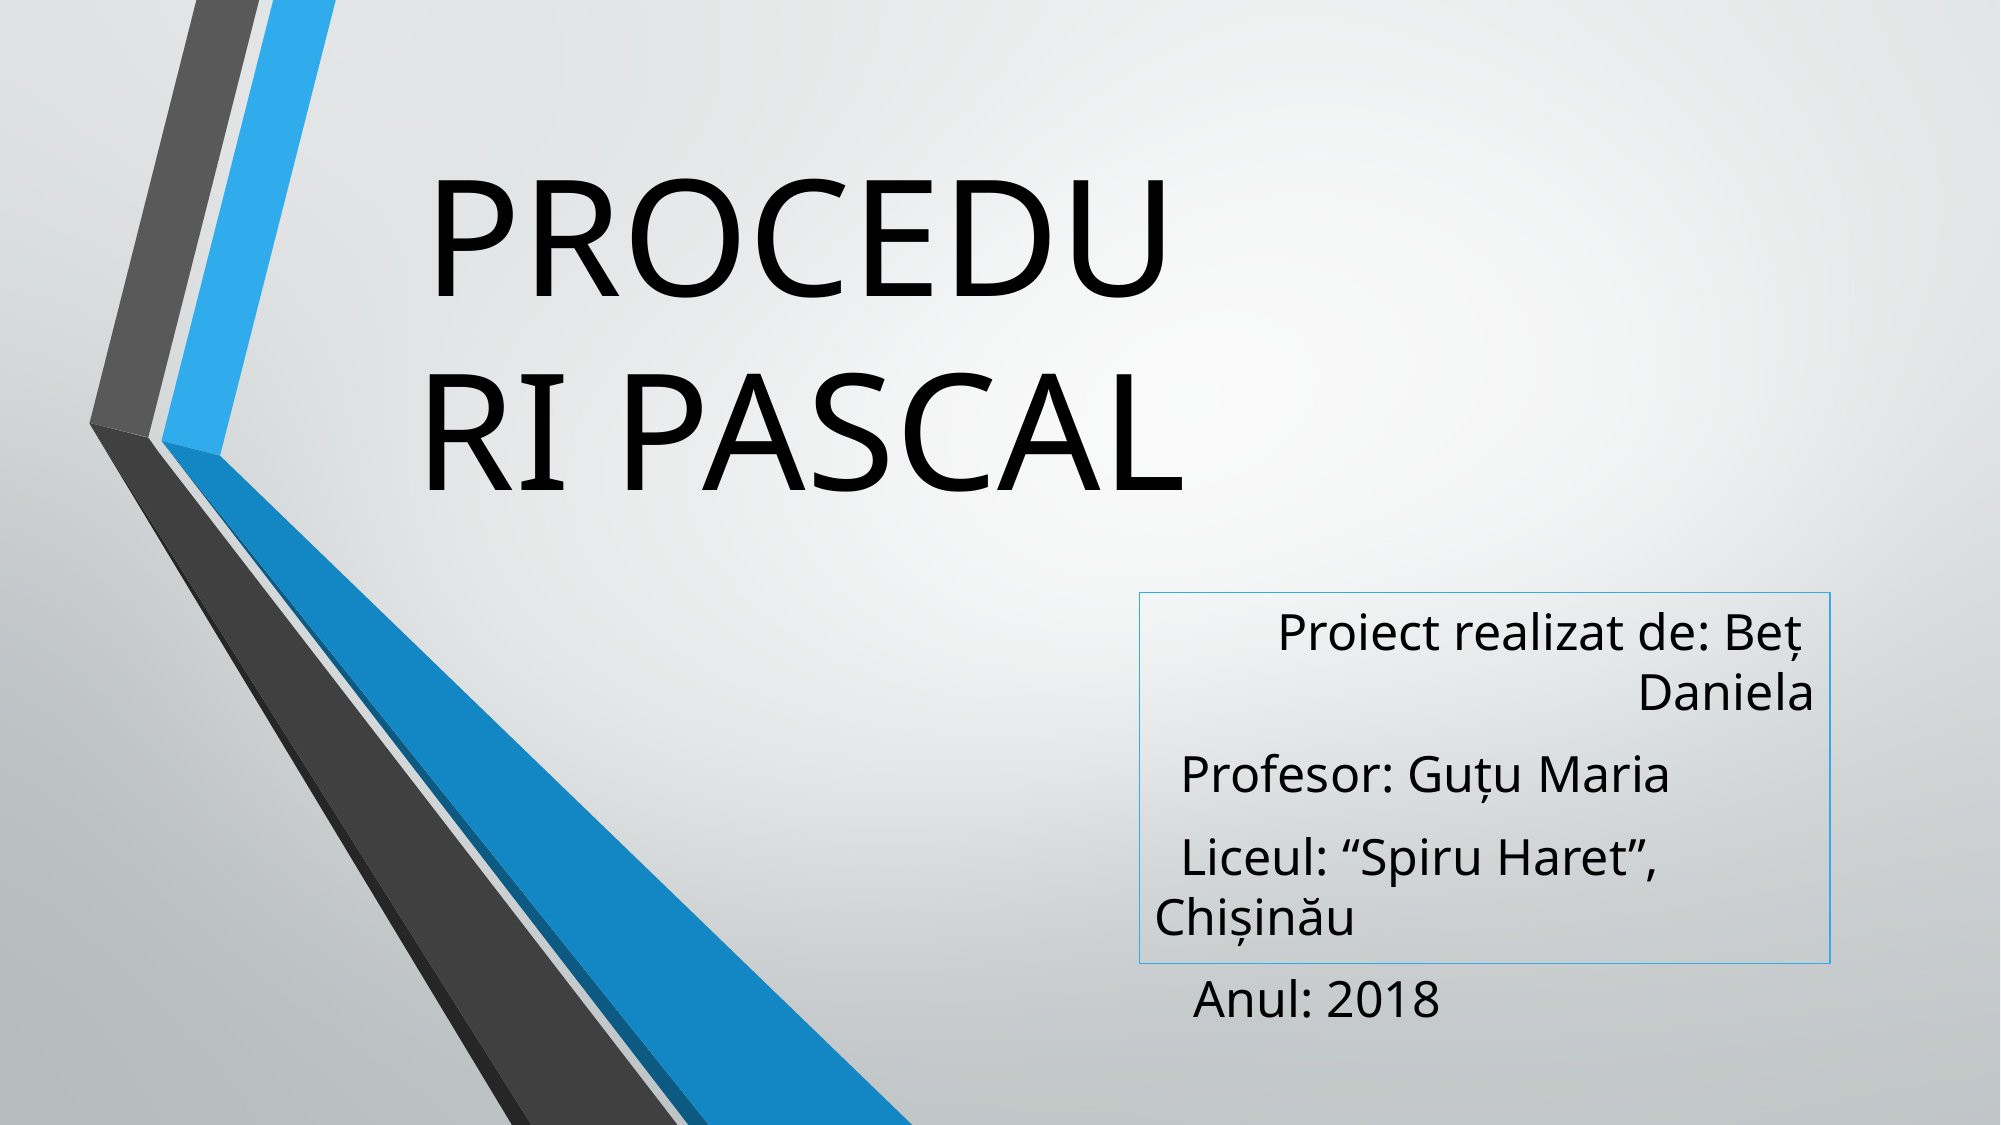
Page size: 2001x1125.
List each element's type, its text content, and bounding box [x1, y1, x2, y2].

subtitle Proiect realizat de: Beț Daniela Profesor: Guțu Maria Liceul: “Spiru Haret”, Chișinău Anul: 2018 [1139, 592, 1831, 964]
title PROCEDURI PASCAL [378, 118, 1223, 531]
